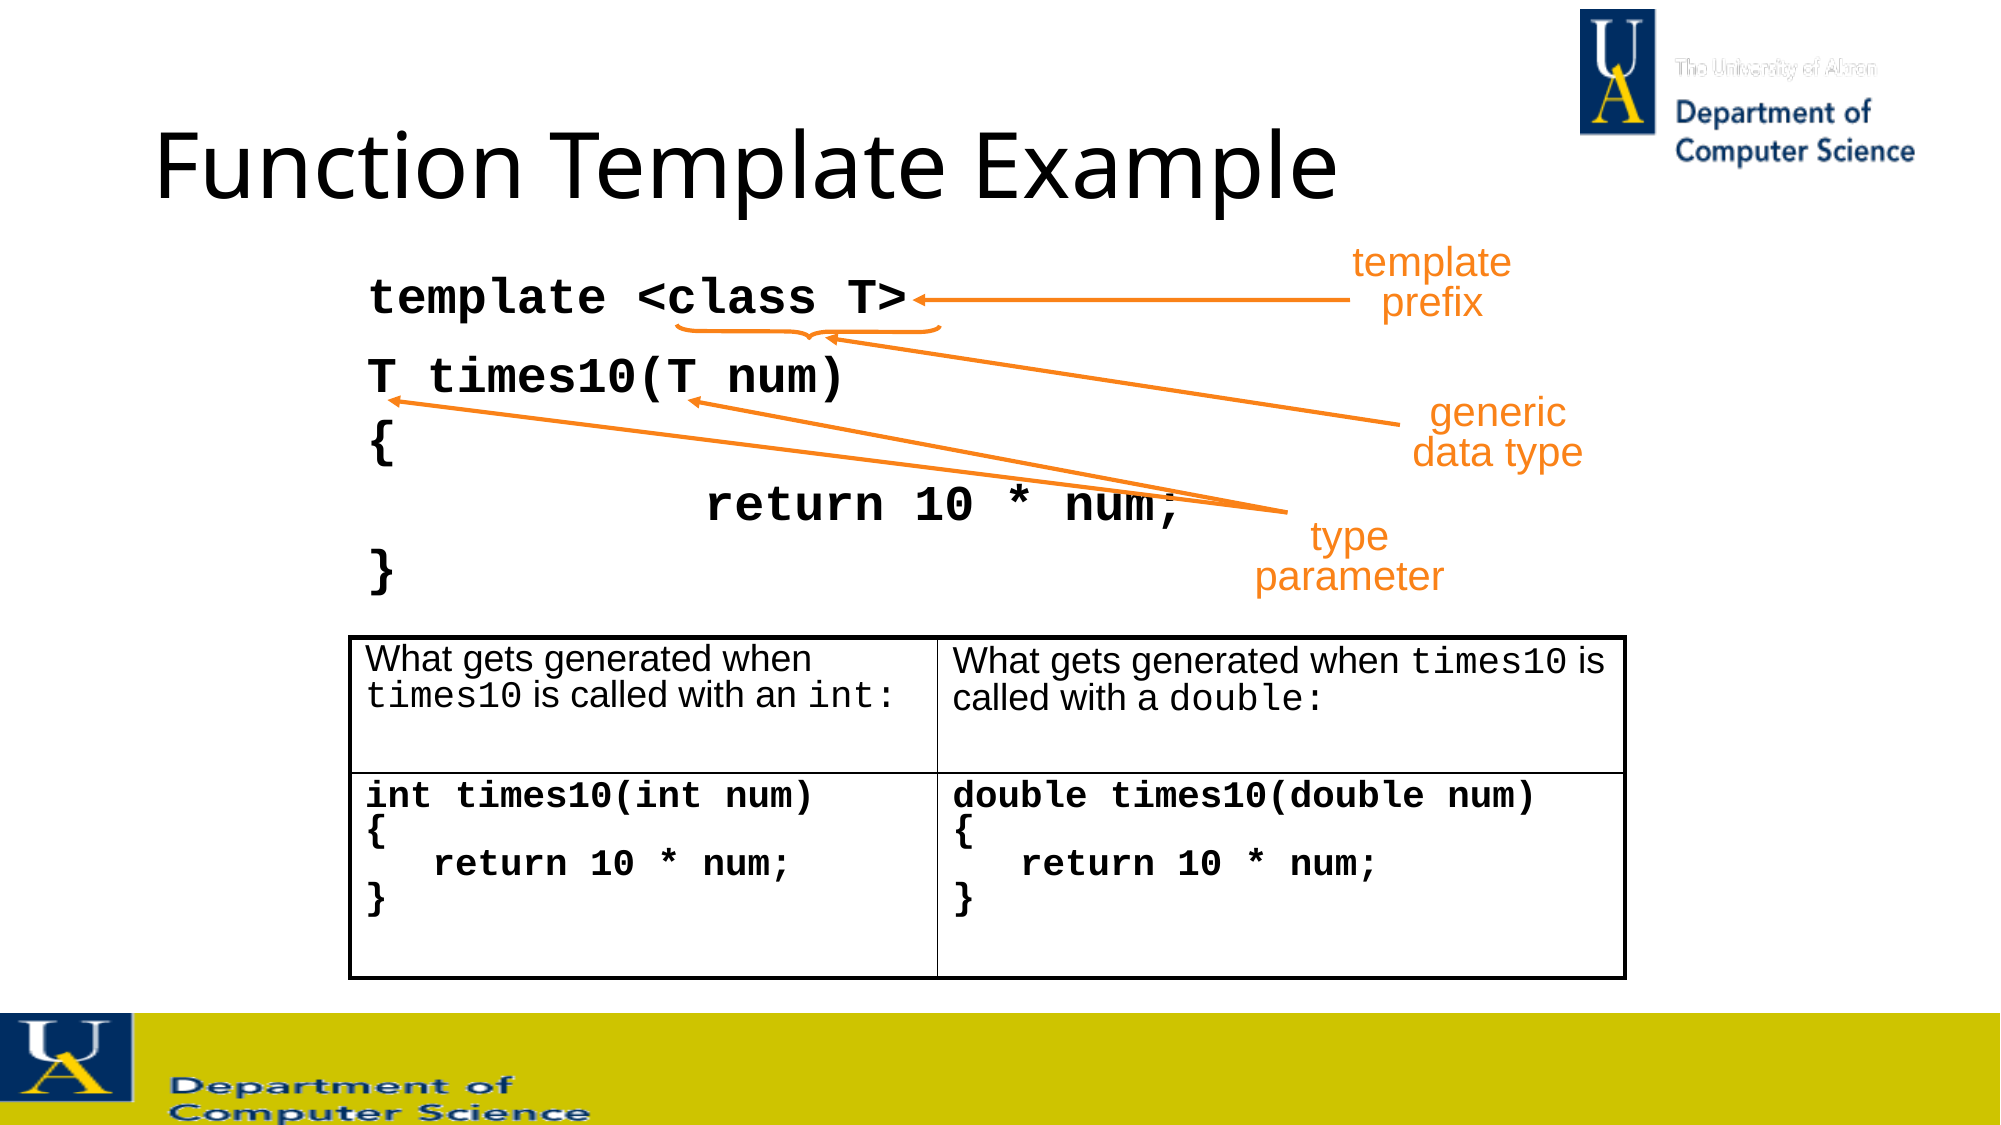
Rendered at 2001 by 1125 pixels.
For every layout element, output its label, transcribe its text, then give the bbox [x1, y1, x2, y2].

table_cell int times10(int num) { return 10 * num; } [352, 774, 937, 976]
title Function Template Example [137, 59, 1863, 278]
text_box [687, 396, 1275, 510]
table_header What gets generated when times10 is called with an int: [352, 640, 937, 772]
text_box [676, 324, 940, 339]
text_box [387, 395, 1288, 513]
table_cell double times10(double num) { return 10 * num; } [938, 774, 1623, 976]
text_box type parameter [1239, 511, 1461, 607]
list template <class T> T times10(T num) { return 10 * num; } [276, 262, 1638, 1013]
table_header What gets generated when times10 is called with a double: [938, 640, 1623, 772]
text_box template prefix [1337, 237, 1528, 333]
text_box generic data type [1397, 387, 1599, 483]
text_box [912, 293, 1351, 307]
text_box [825, 333, 1400, 426]
picture [0, 1013, 2000, 1125]
picture [1580, 9, 2001, 198]
